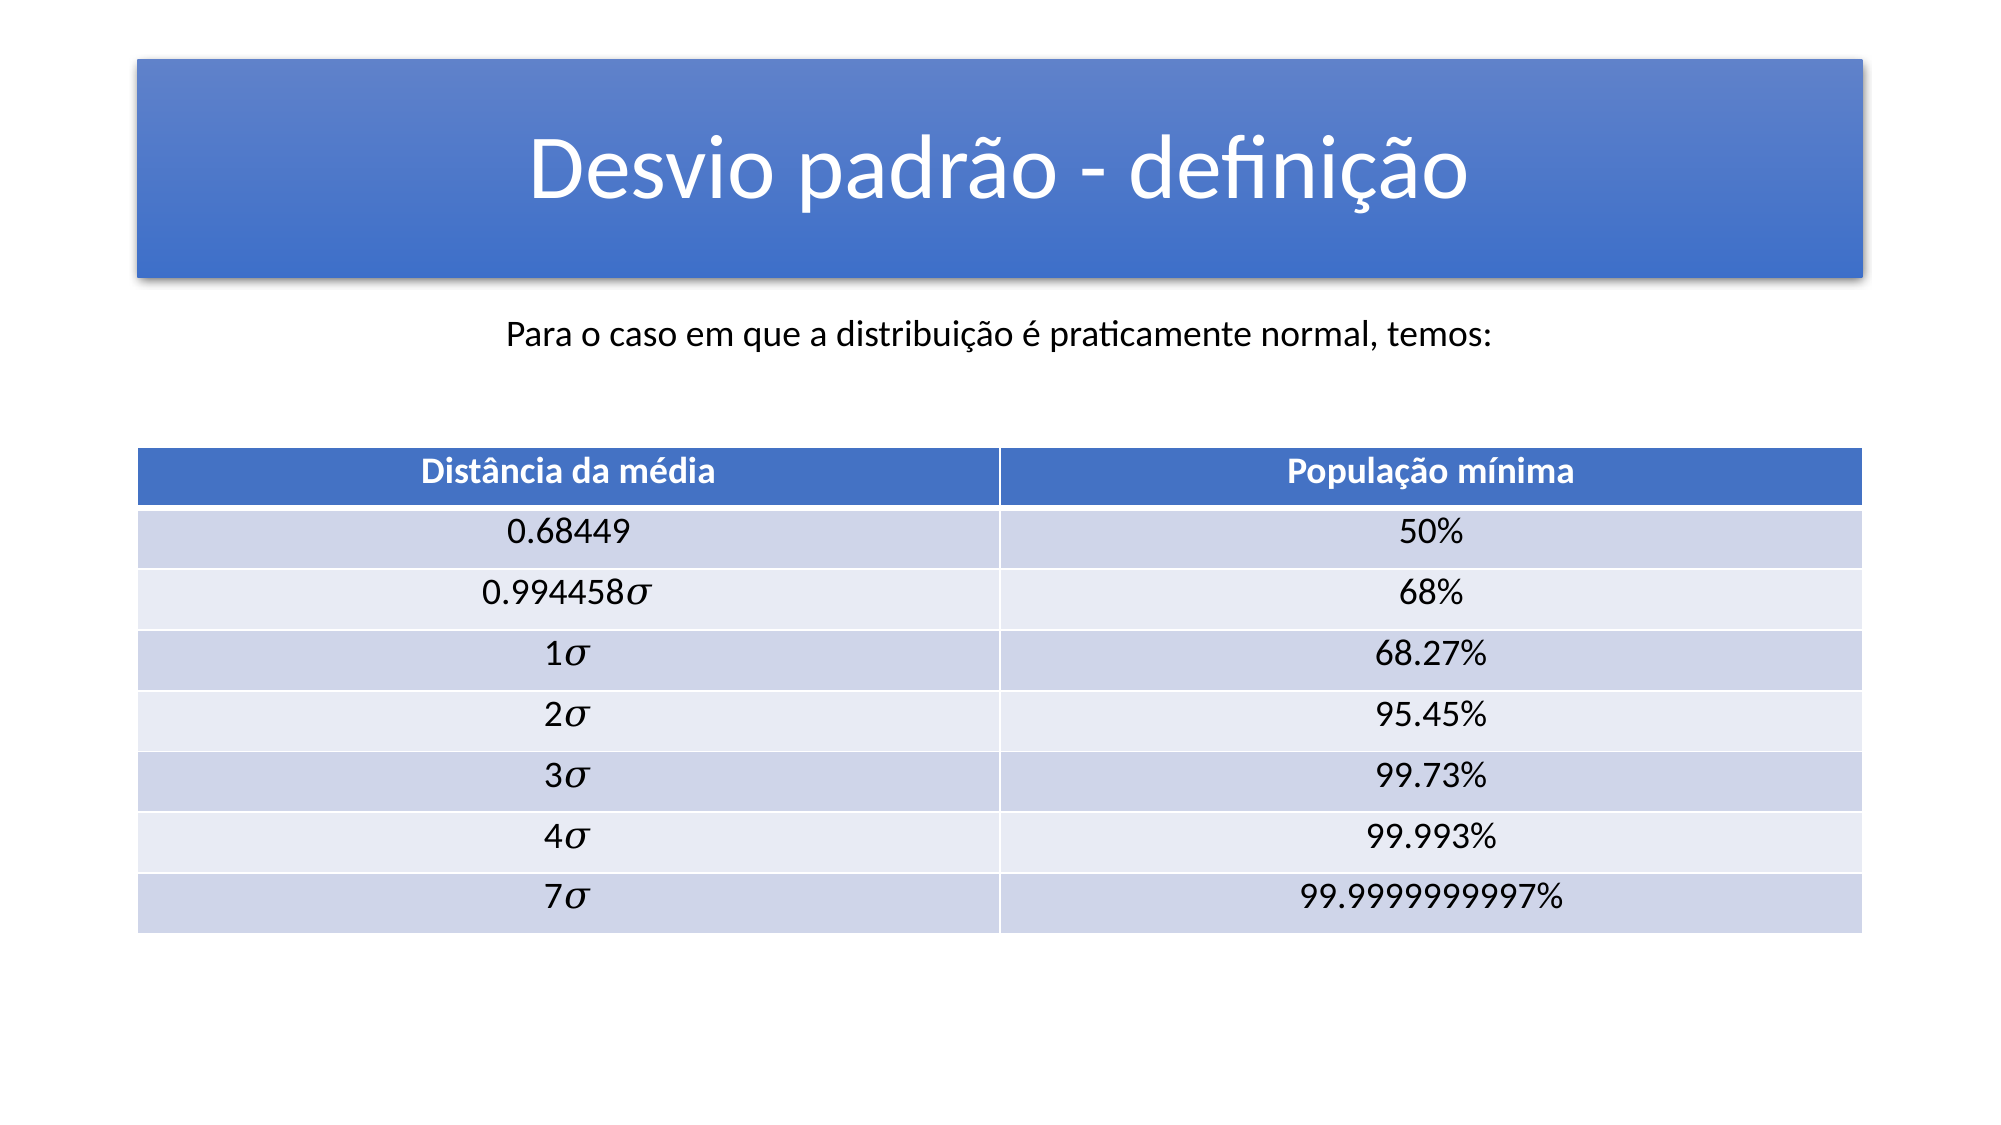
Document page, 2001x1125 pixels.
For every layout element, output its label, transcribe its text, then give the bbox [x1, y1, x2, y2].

text_box Para o caso em que a distribuição é praticamente normal, temos: [491, 301, 1509, 362]
title Desvio padrão - definição [137, 59, 1863, 278]
